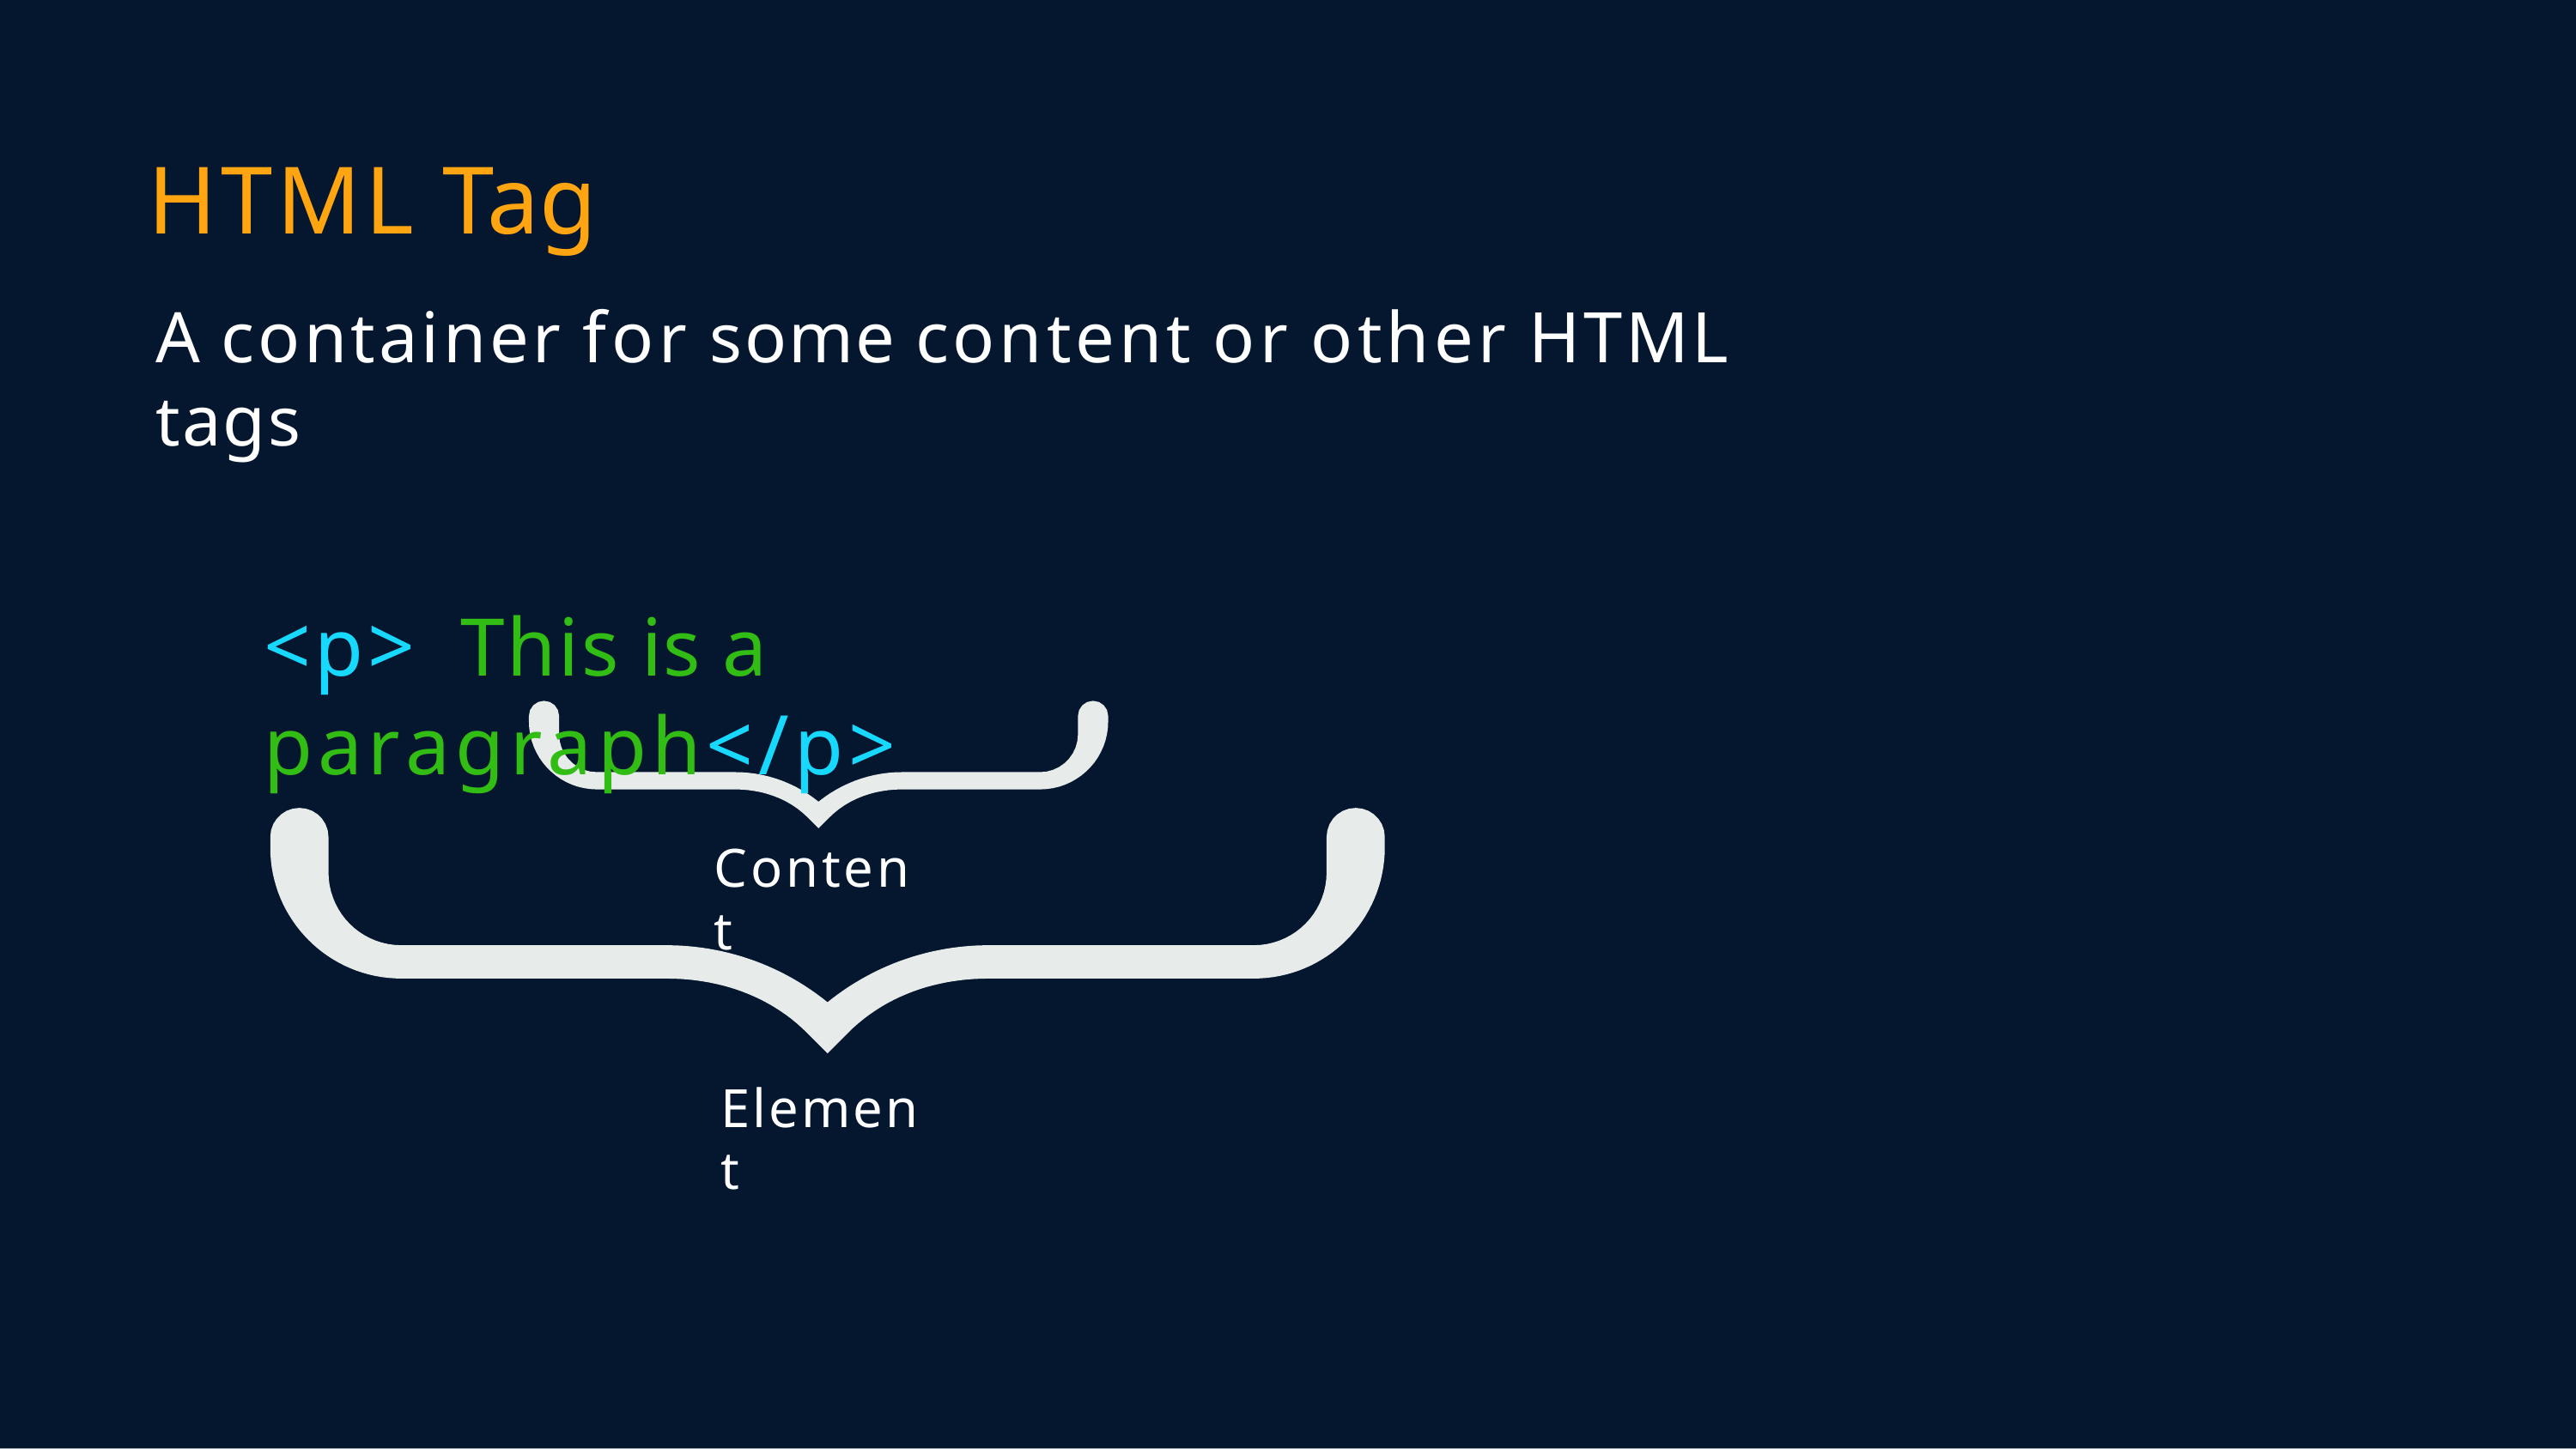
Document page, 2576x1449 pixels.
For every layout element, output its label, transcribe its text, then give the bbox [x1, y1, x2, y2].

text_box [270, 808, 1385, 1054]
text_box [756, 791, 881, 828]
text_box A container for some content or other HTML tags [154, 290, 1795, 461]
text_box Content [712, 832, 925, 961]
title HTML Tag [146, 138, 606, 384]
text_box <p> This is a paragraph</p> [262, 591, 1382, 791]
text_box Element [719, 1071, 936, 1200]
